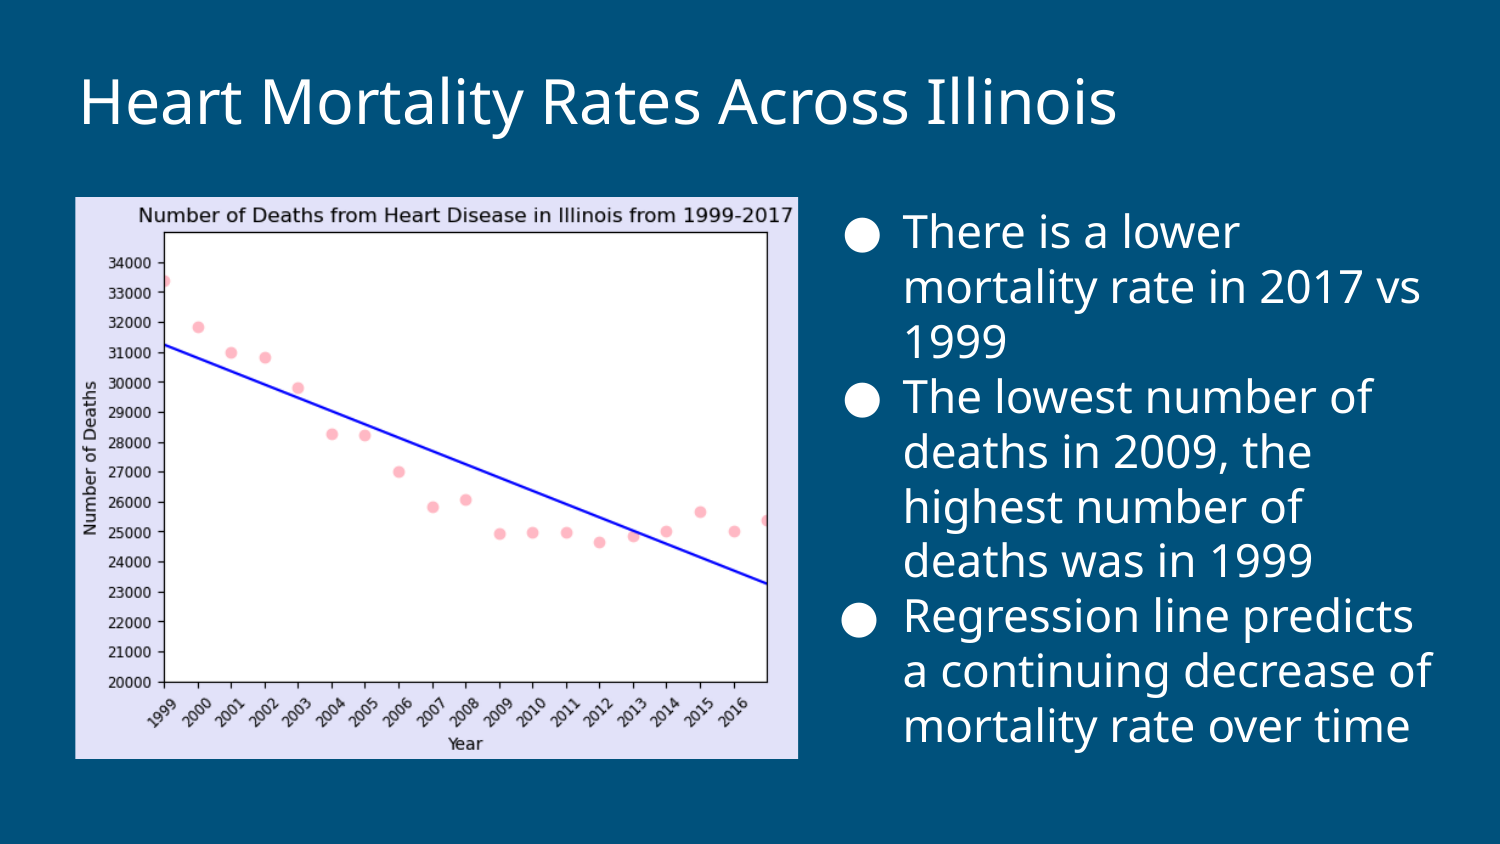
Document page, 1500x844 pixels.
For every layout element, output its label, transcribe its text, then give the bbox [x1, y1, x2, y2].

list There is a lower mortality rate in 2017 vs 1999 The lowest number of deaths in 2009, the highest number of deaths was in 1999 Regression line predicts a continuing decrease of mortality rate over time [812, 187, 1456, 773]
picture [76, 198, 798, 758]
title Heart Mortality Rates Across Illinois [63, 46, 1446, 225]
